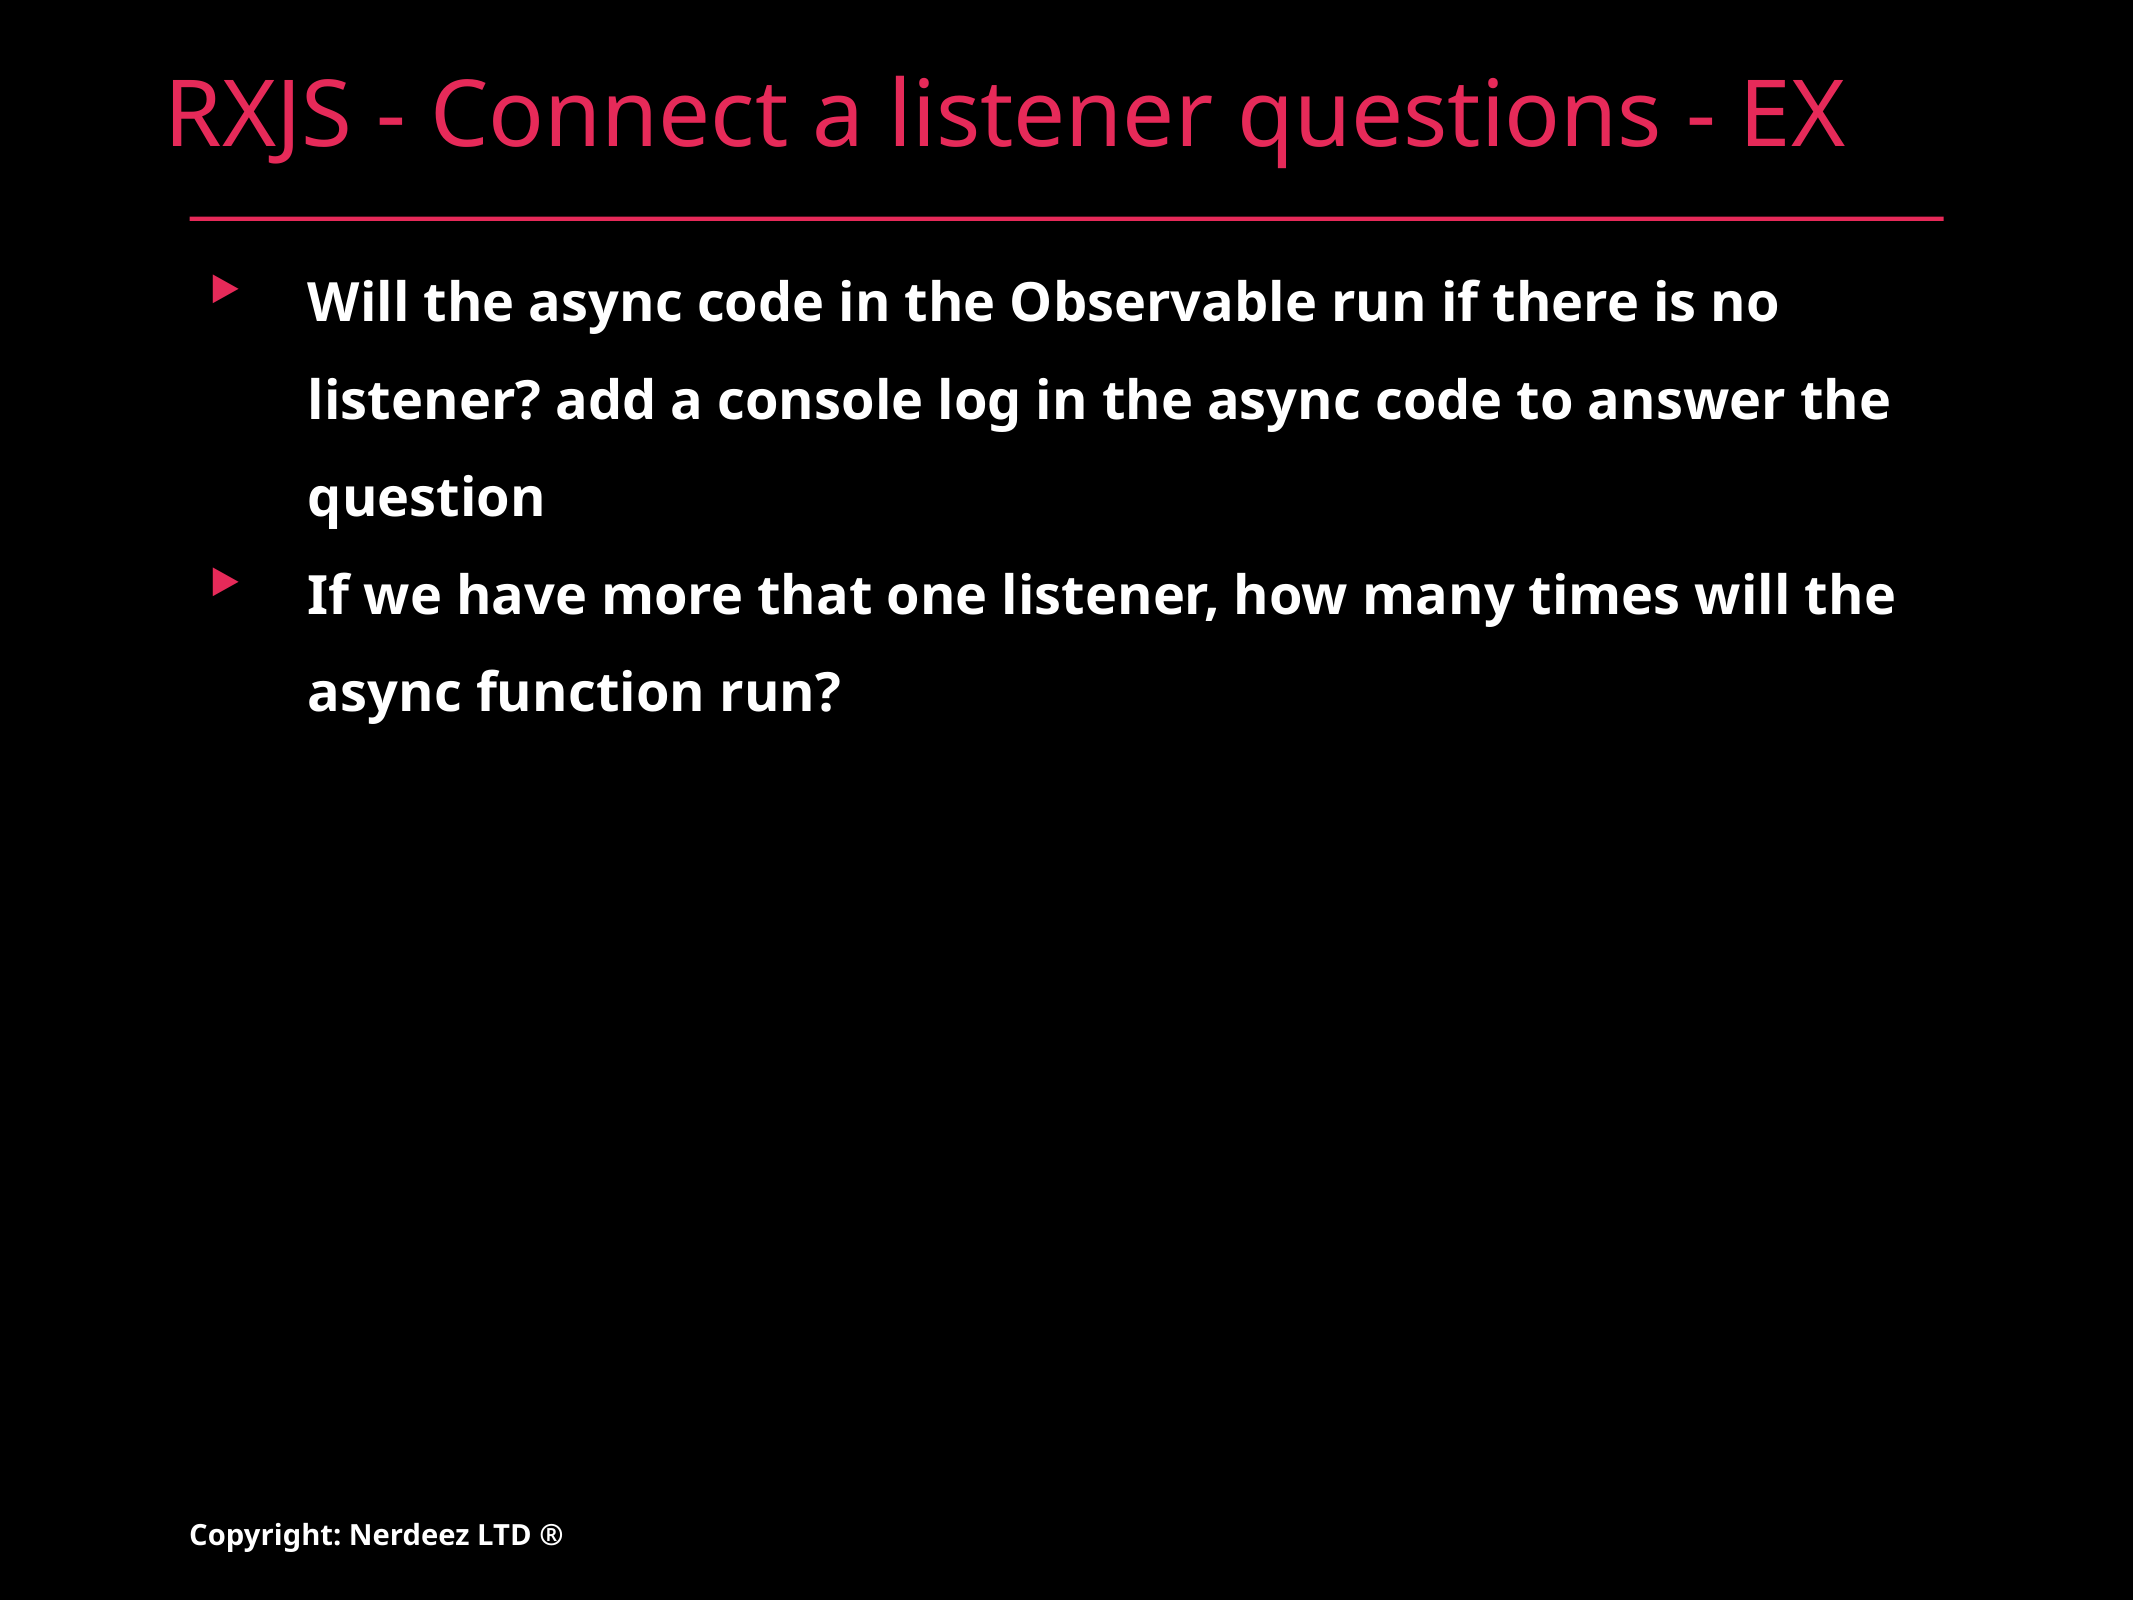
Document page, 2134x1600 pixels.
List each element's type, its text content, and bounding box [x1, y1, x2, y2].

text_box Will the async code in the Observable run if there is no listener? add a console log in the async code to answer the question If we have more that one listener, how many times will the async function run? [193, 226, 1948, 1218]
text_box Copyright: Nerdeez LTD ® [180, 1507, 1935, 1560]
title RXJS - Connect a listener questions - EX [155, 41, 1943, 179]
